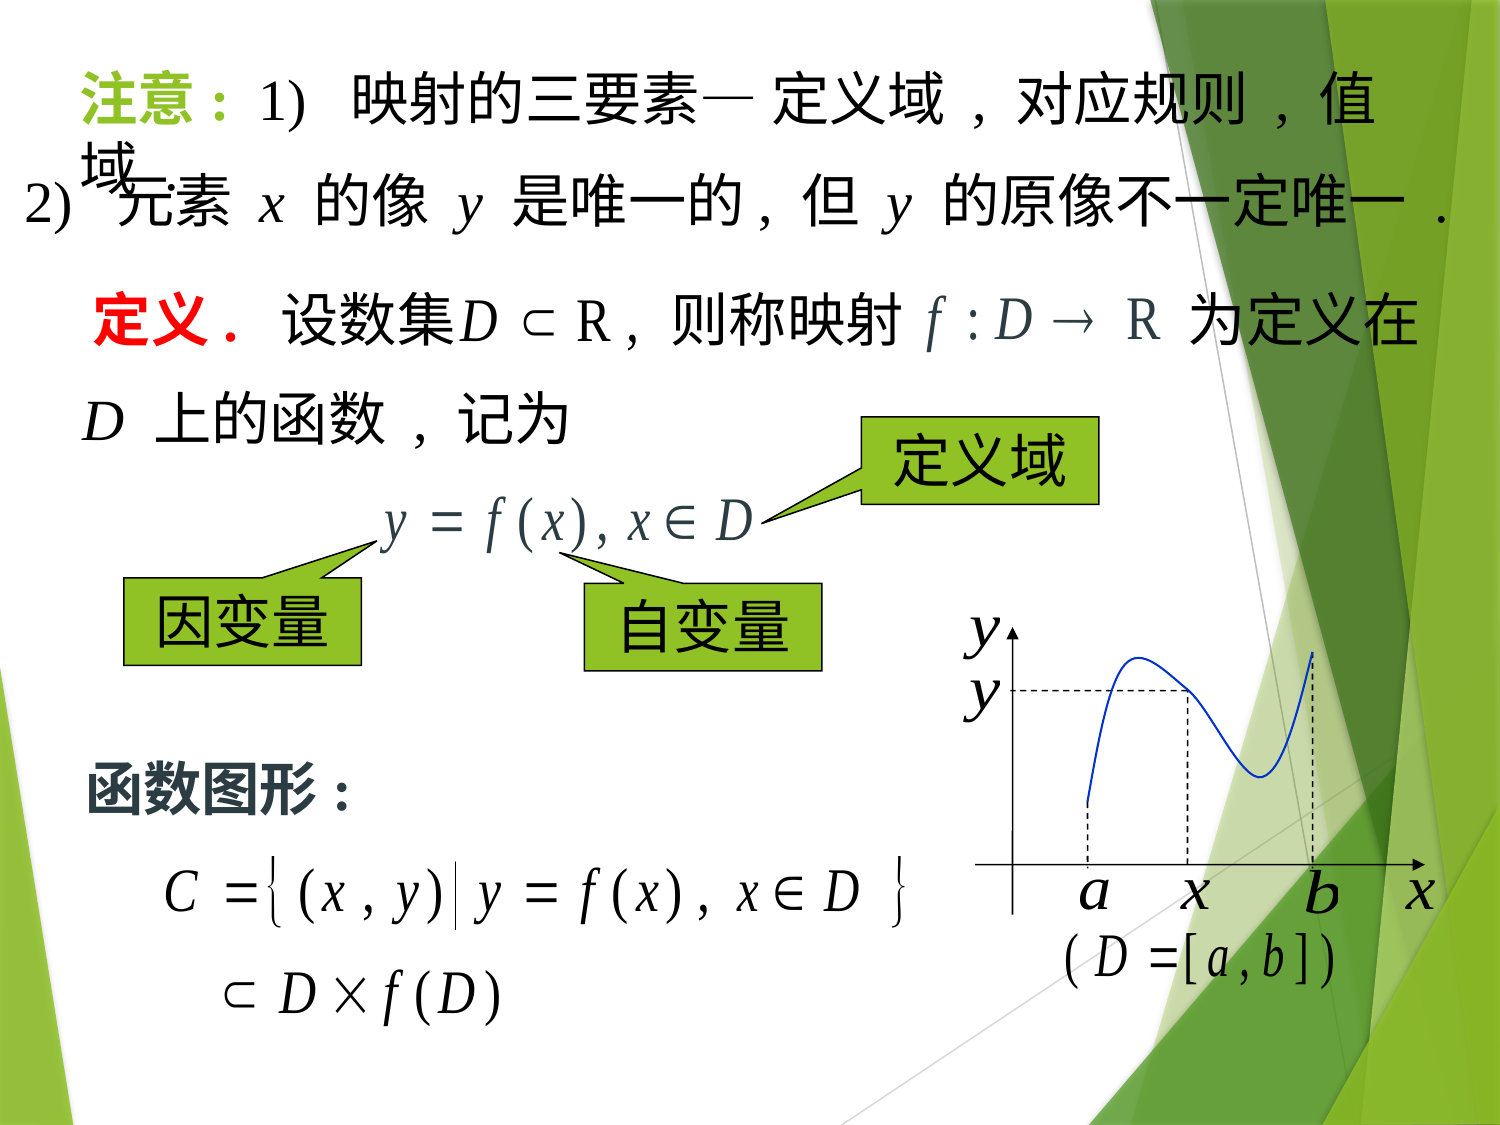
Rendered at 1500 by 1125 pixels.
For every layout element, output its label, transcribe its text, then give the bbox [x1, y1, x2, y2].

text_box [1006, 627, 1019, 915]
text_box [1301, 864, 1338, 920]
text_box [1074, 874, 1113, 916]
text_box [217, 963, 506, 1032]
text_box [1086, 855, 1313, 869]
text_box [1338, 858, 1426, 871]
text_box 定义域 [769, 416, 1099, 522]
text_box 定义. 设数集 [78, 276, 529, 361]
text_box 自变量 [584, 567, 822, 671]
text_box 2) 元素 x 的像 y 是唯一的, 但 y 的原像不一定唯一 . [9, 157, 1478, 242]
text_box [1087, 651, 1313, 803]
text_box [1061, 926, 1341, 995]
text_box 则称映射 [655, 276, 919, 361]
text_box 函数图形: [70, 744, 446, 829]
text_box 为定义在 [1173, 276, 1436, 361]
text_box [1399, 874, 1438, 916]
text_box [161, 855, 913, 934]
text_box 注意: 1) 映射的三要素— 定义域 , 对应规则 , 值域 . [64, 54, 1439, 210]
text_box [959, 611, 1001, 666]
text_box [730, 863, 872, 918]
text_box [468, 861, 714, 930]
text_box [959, 674, 1001, 728]
text_box D 上的函数 , 记为 [67, 375, 592, 460]
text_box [1174, 878, 1213, 916]
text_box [454, 294, 644, 360]
text_box 因变量 [123, 543, 370, 666]
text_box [911, 290, 1173, 359]
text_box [374, 491, 764, 559]
